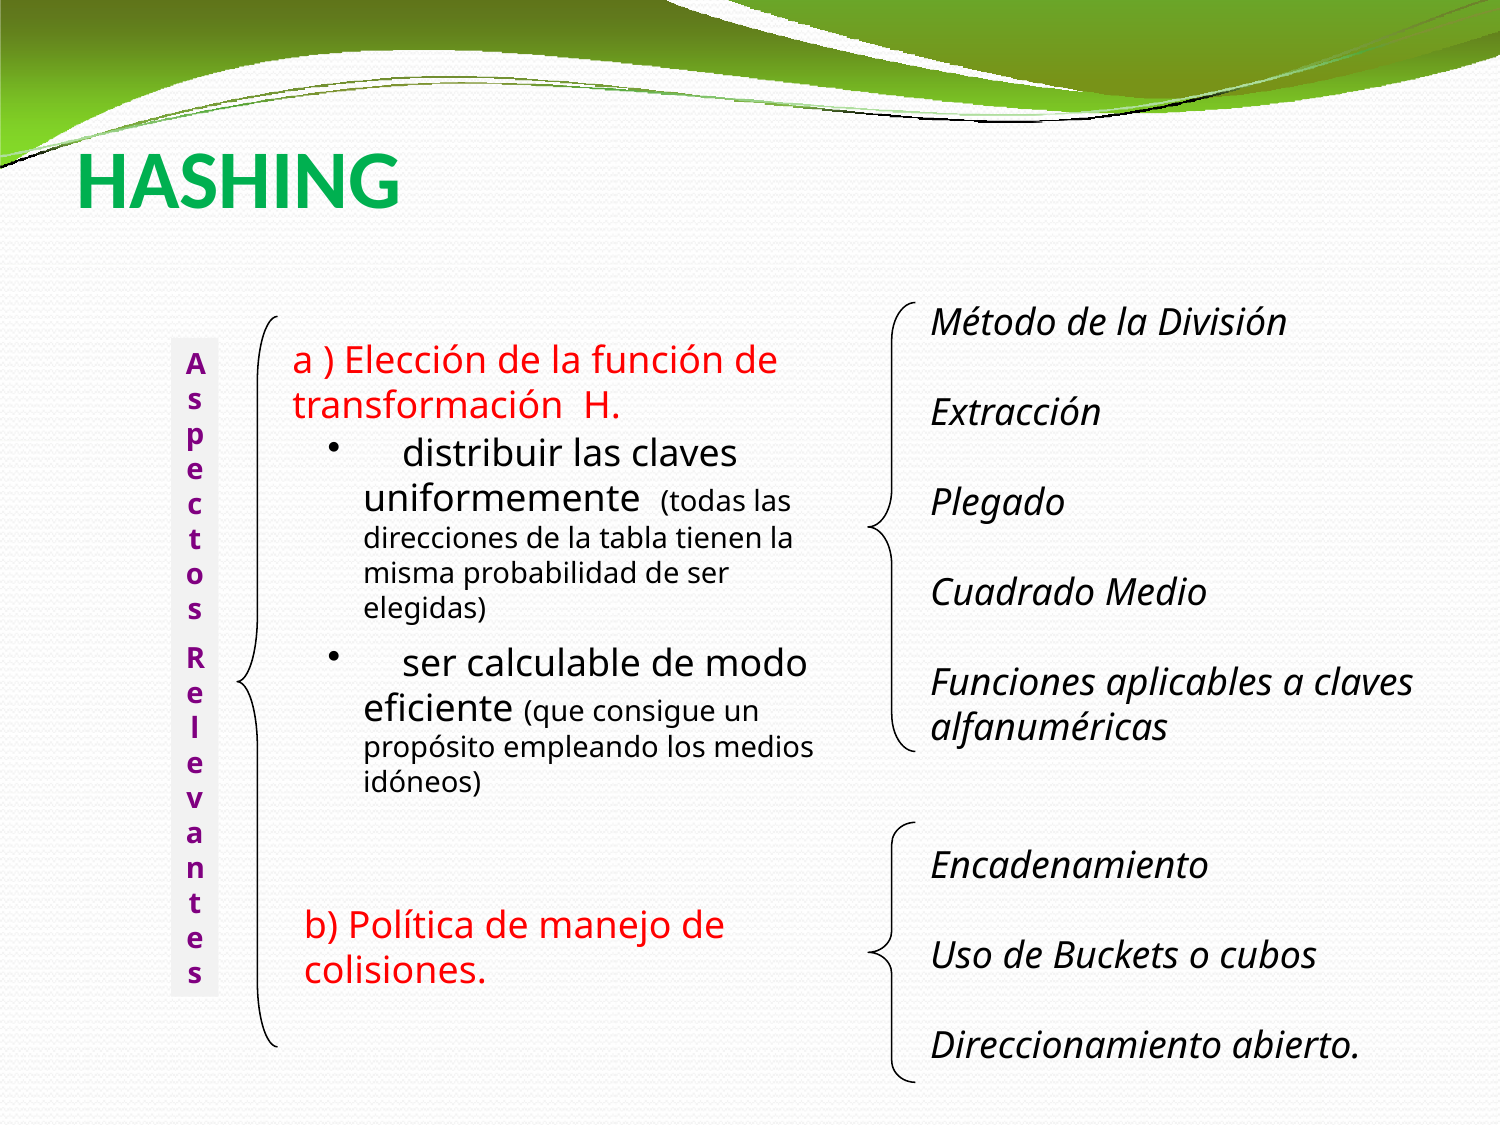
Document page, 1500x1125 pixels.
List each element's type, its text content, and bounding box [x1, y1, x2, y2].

picture [0, 0, 1500, 1125]
text_box Método de la División Extracción Plegado Cuadrado Medio Funciones aplicables a claves alfanuméricas [915, 290, 1500, 756]
text_box distribuir las claves uniformemente (todas las direcciones de la tabla tienen la misma probabilidad de ser elegidas) ser calculable de modo eficiente (que consigue un propósito empleando los medios idóneos) [312, 421, 857, 806]
text_box b) Política de manejo de colisiones. [289, 893, 774, 998]
text_box a ) Elección de la función de transformación H. [278, 328, 857, 434]
text_box [237, 316, 278, 1047]
text_box [867, 302, 916, 752]
title HASHING [76, 125, 1431, 227]
text_box Encadenamiento Uso de Buckets o cubos Direccionamiento abierto. [916, 834, 1500, 1074]
text_box Aspectos Relevantes [171, 338, 219, 997]
text_box [868, 822, 916, 1083]
